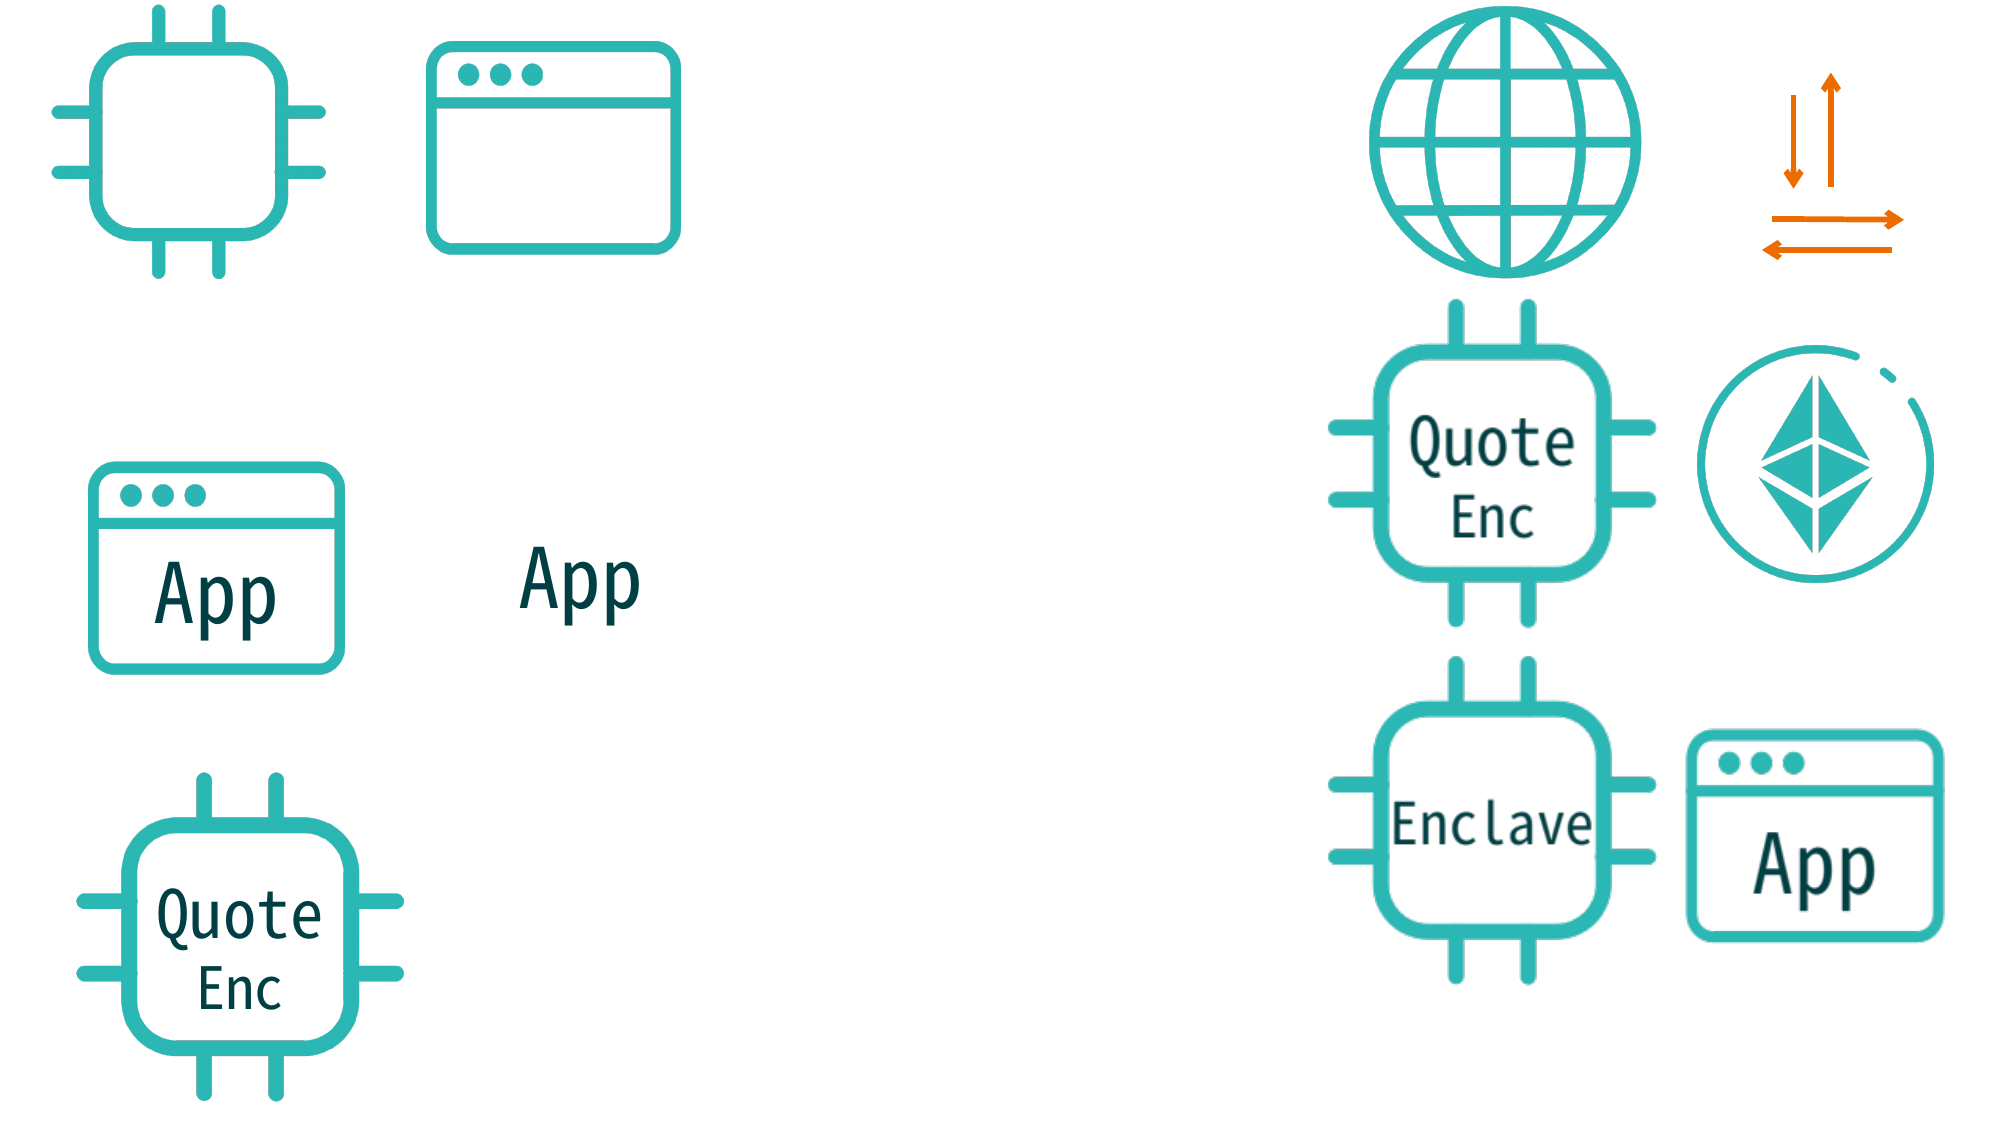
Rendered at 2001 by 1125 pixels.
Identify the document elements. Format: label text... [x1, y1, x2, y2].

picture [32, 0, 345, 298]
picture [1305, 0, 1970, 1009]
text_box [62, 428, 371, 697]
text_box App [426, 517, 735, 633]
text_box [52, 749, 427, 1124]
picture [1697, 345, 1934, 583]
picture [426, 7, 681, 277]
